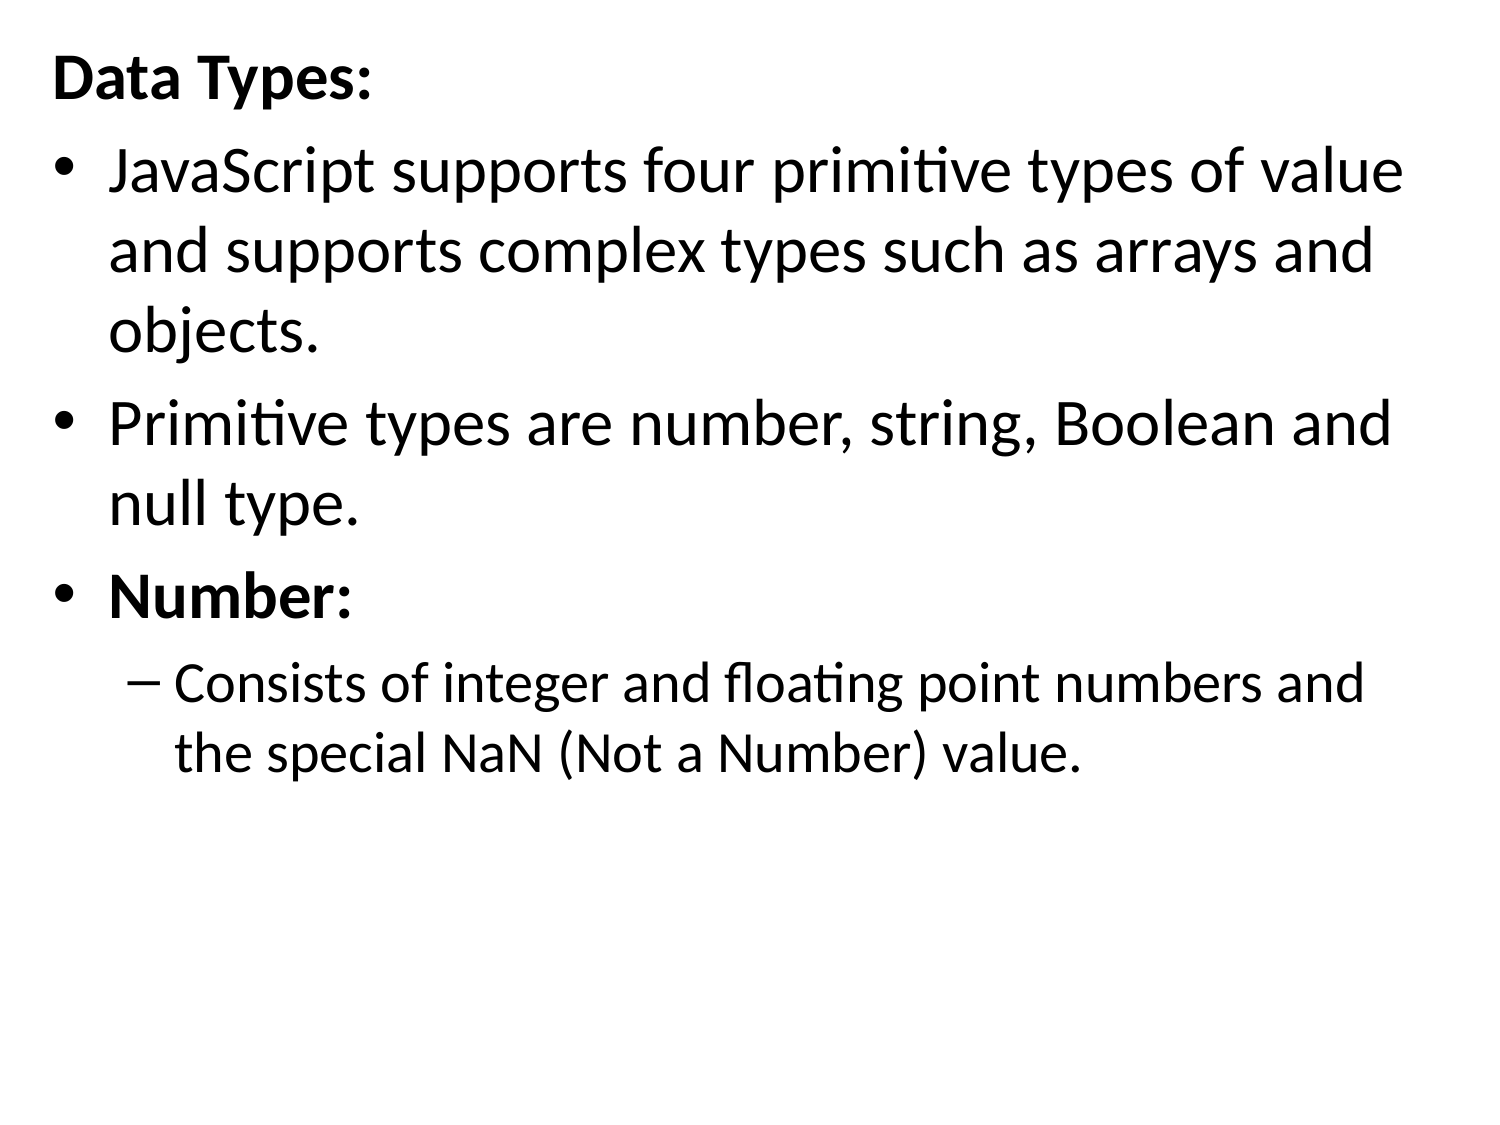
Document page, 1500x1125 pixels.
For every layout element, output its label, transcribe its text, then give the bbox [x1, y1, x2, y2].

list Data Types: JavaScript supports four primitive types of value and supports complex types such as arrays and objects. Primitive types are number, string, Boolean and null type. Number: Consists of integer and floating point numbers and the special NaN (Not a Number) value. [37, 24, 1425, 1005]
